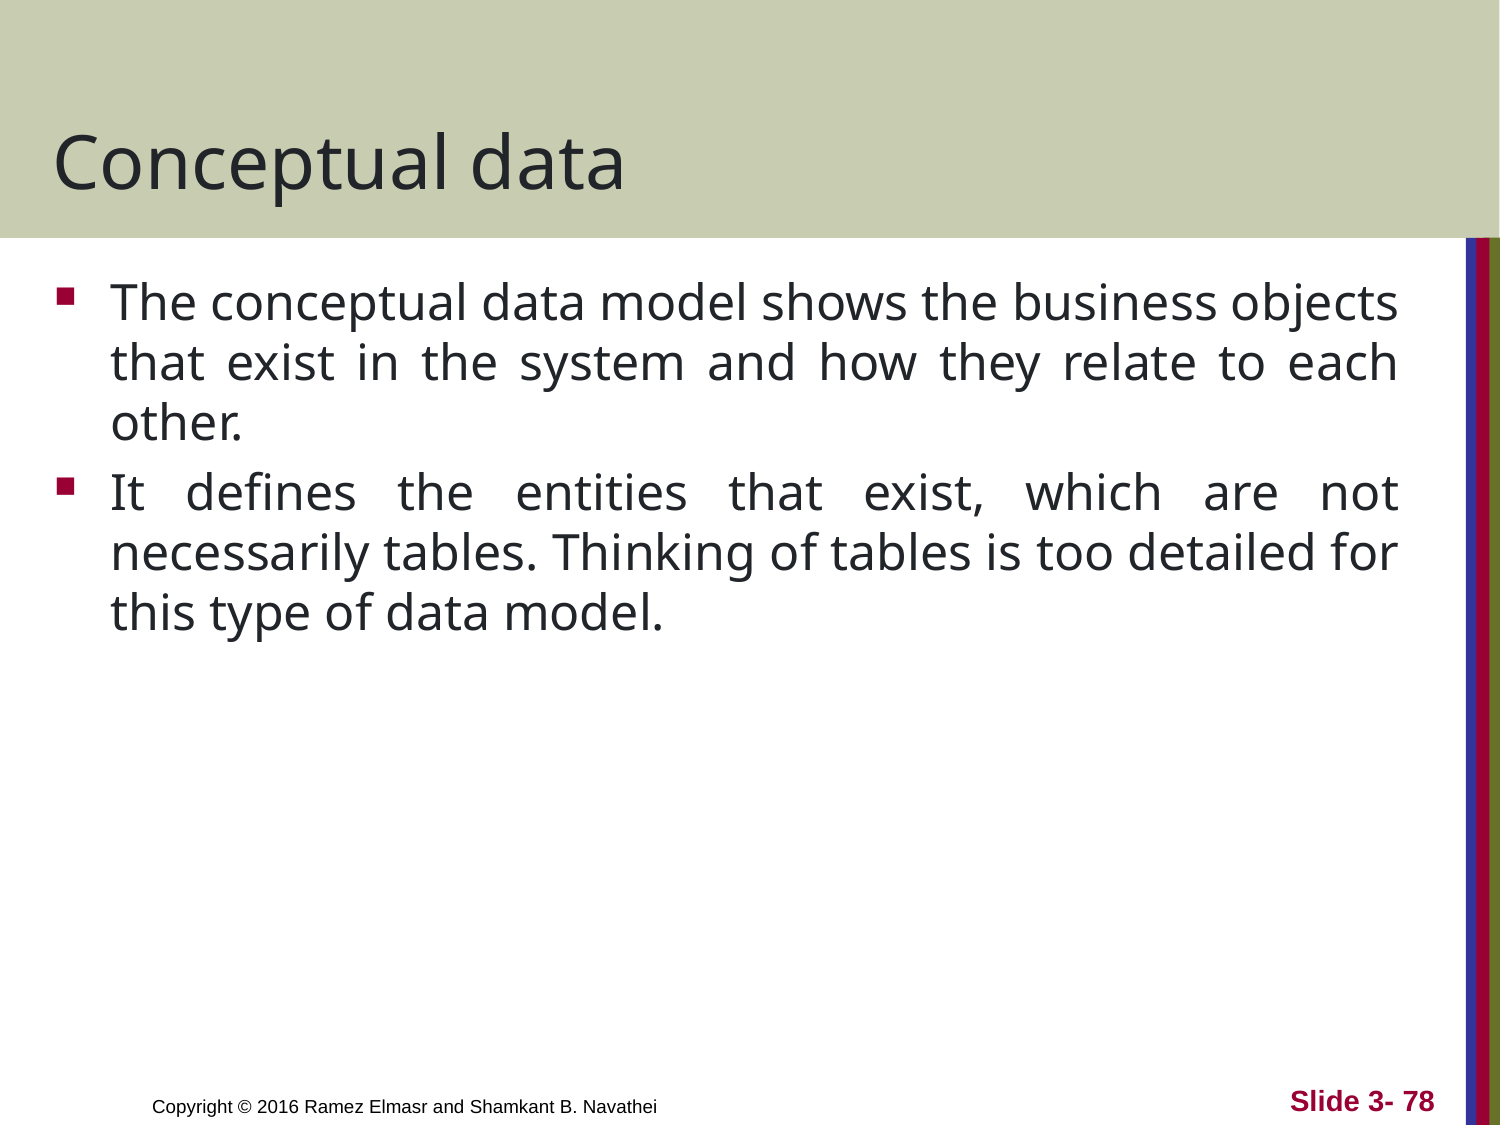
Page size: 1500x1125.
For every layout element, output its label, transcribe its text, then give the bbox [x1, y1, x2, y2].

slide_number Slide 3- [1137, 1049, 1451, 1125]
title Conceptual data [37, 49, 1317, 213]
list The conceptual data model shows the business objects that exist in the system and how they relate to each other. It defines the entities that exist, which are not necessarily tables. Thinking of tables is too detailed for this type of data model. [39, 262, 1401, 638]
